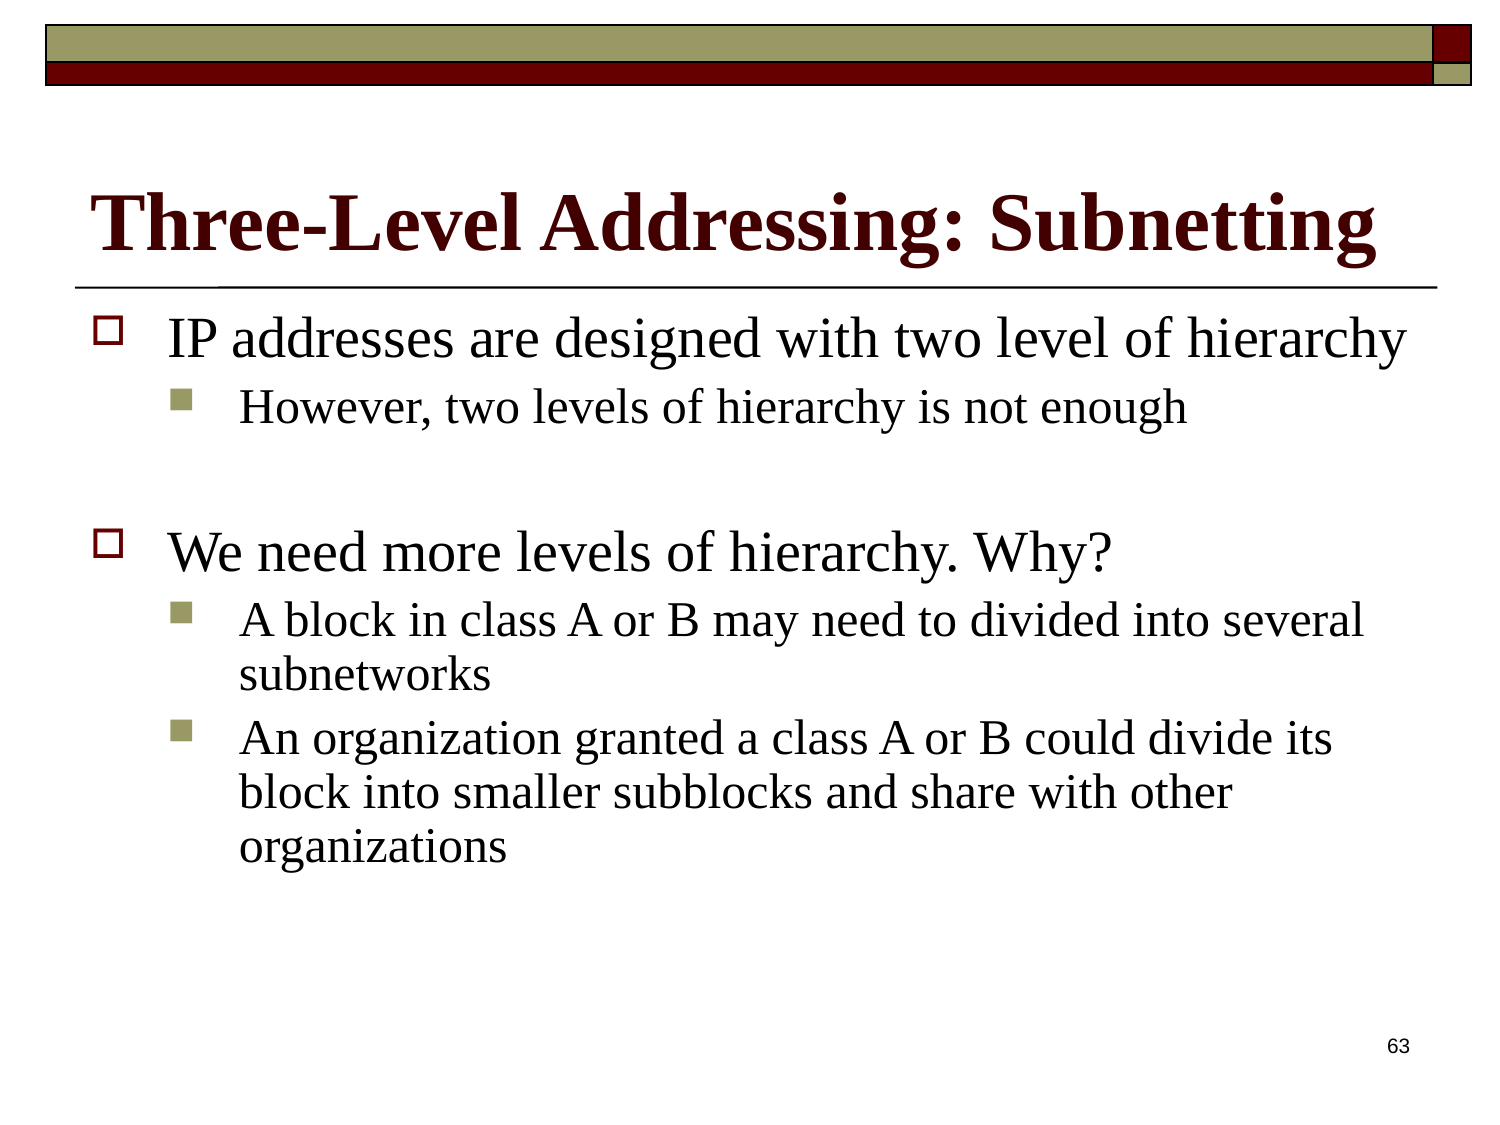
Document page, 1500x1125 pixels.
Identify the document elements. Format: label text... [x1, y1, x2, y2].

slide_number 63 [1112, 1024, 1426, 1101]
title Three-Level Addressing: Subnetting [74, 87, 1426, 276]
list IP addresses are designed with two level of hierarchy However, two levels of hierarchy is not enough We need more levels of hierarchy. Why? A block in class A or B may need to divided into several subnetworks An organization granted a class A or B could divide its block into smaller subblocks and share with other organizations [74, 299, 1426, 1006]
